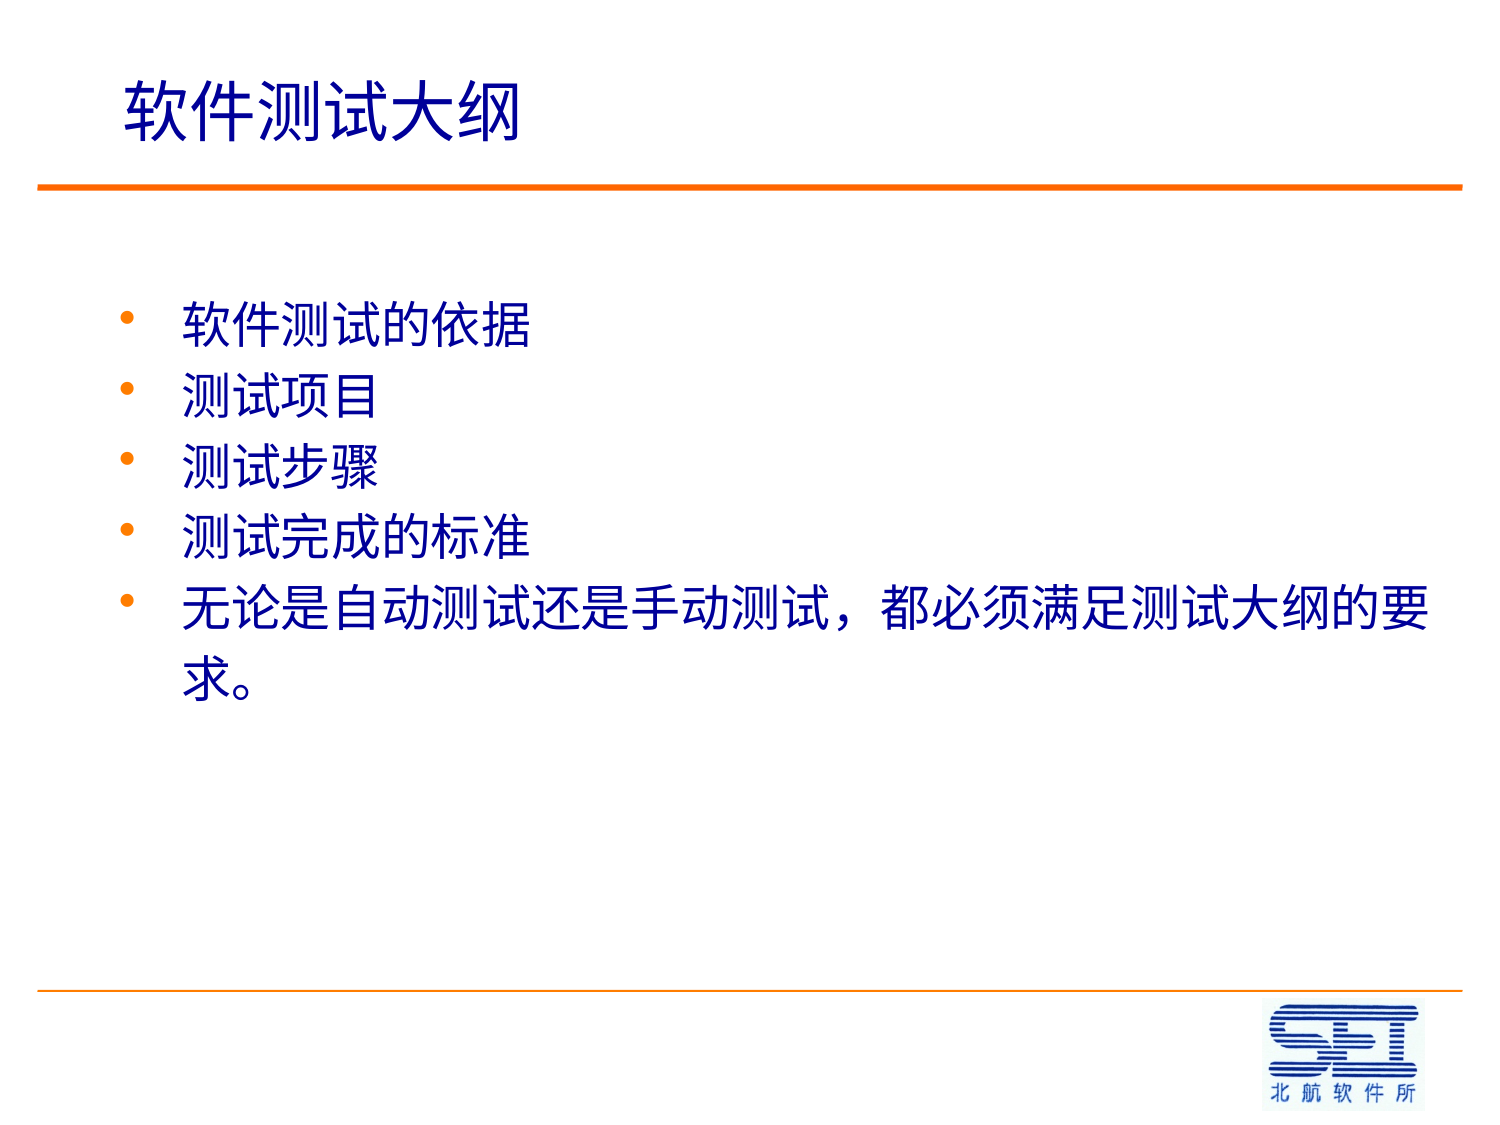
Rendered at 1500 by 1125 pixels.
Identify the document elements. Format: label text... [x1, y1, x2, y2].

title 软件测试大纲 [107, 37, 1432, 176]
list 软件测试的依据 测试项目 测试步骤 测试完成的标准 无论是自动测试还是手动测试，都必须满足测试大纲的要求。 [103, 274, 1466, 976]
picture [1262, 998, 1425, 1111]
